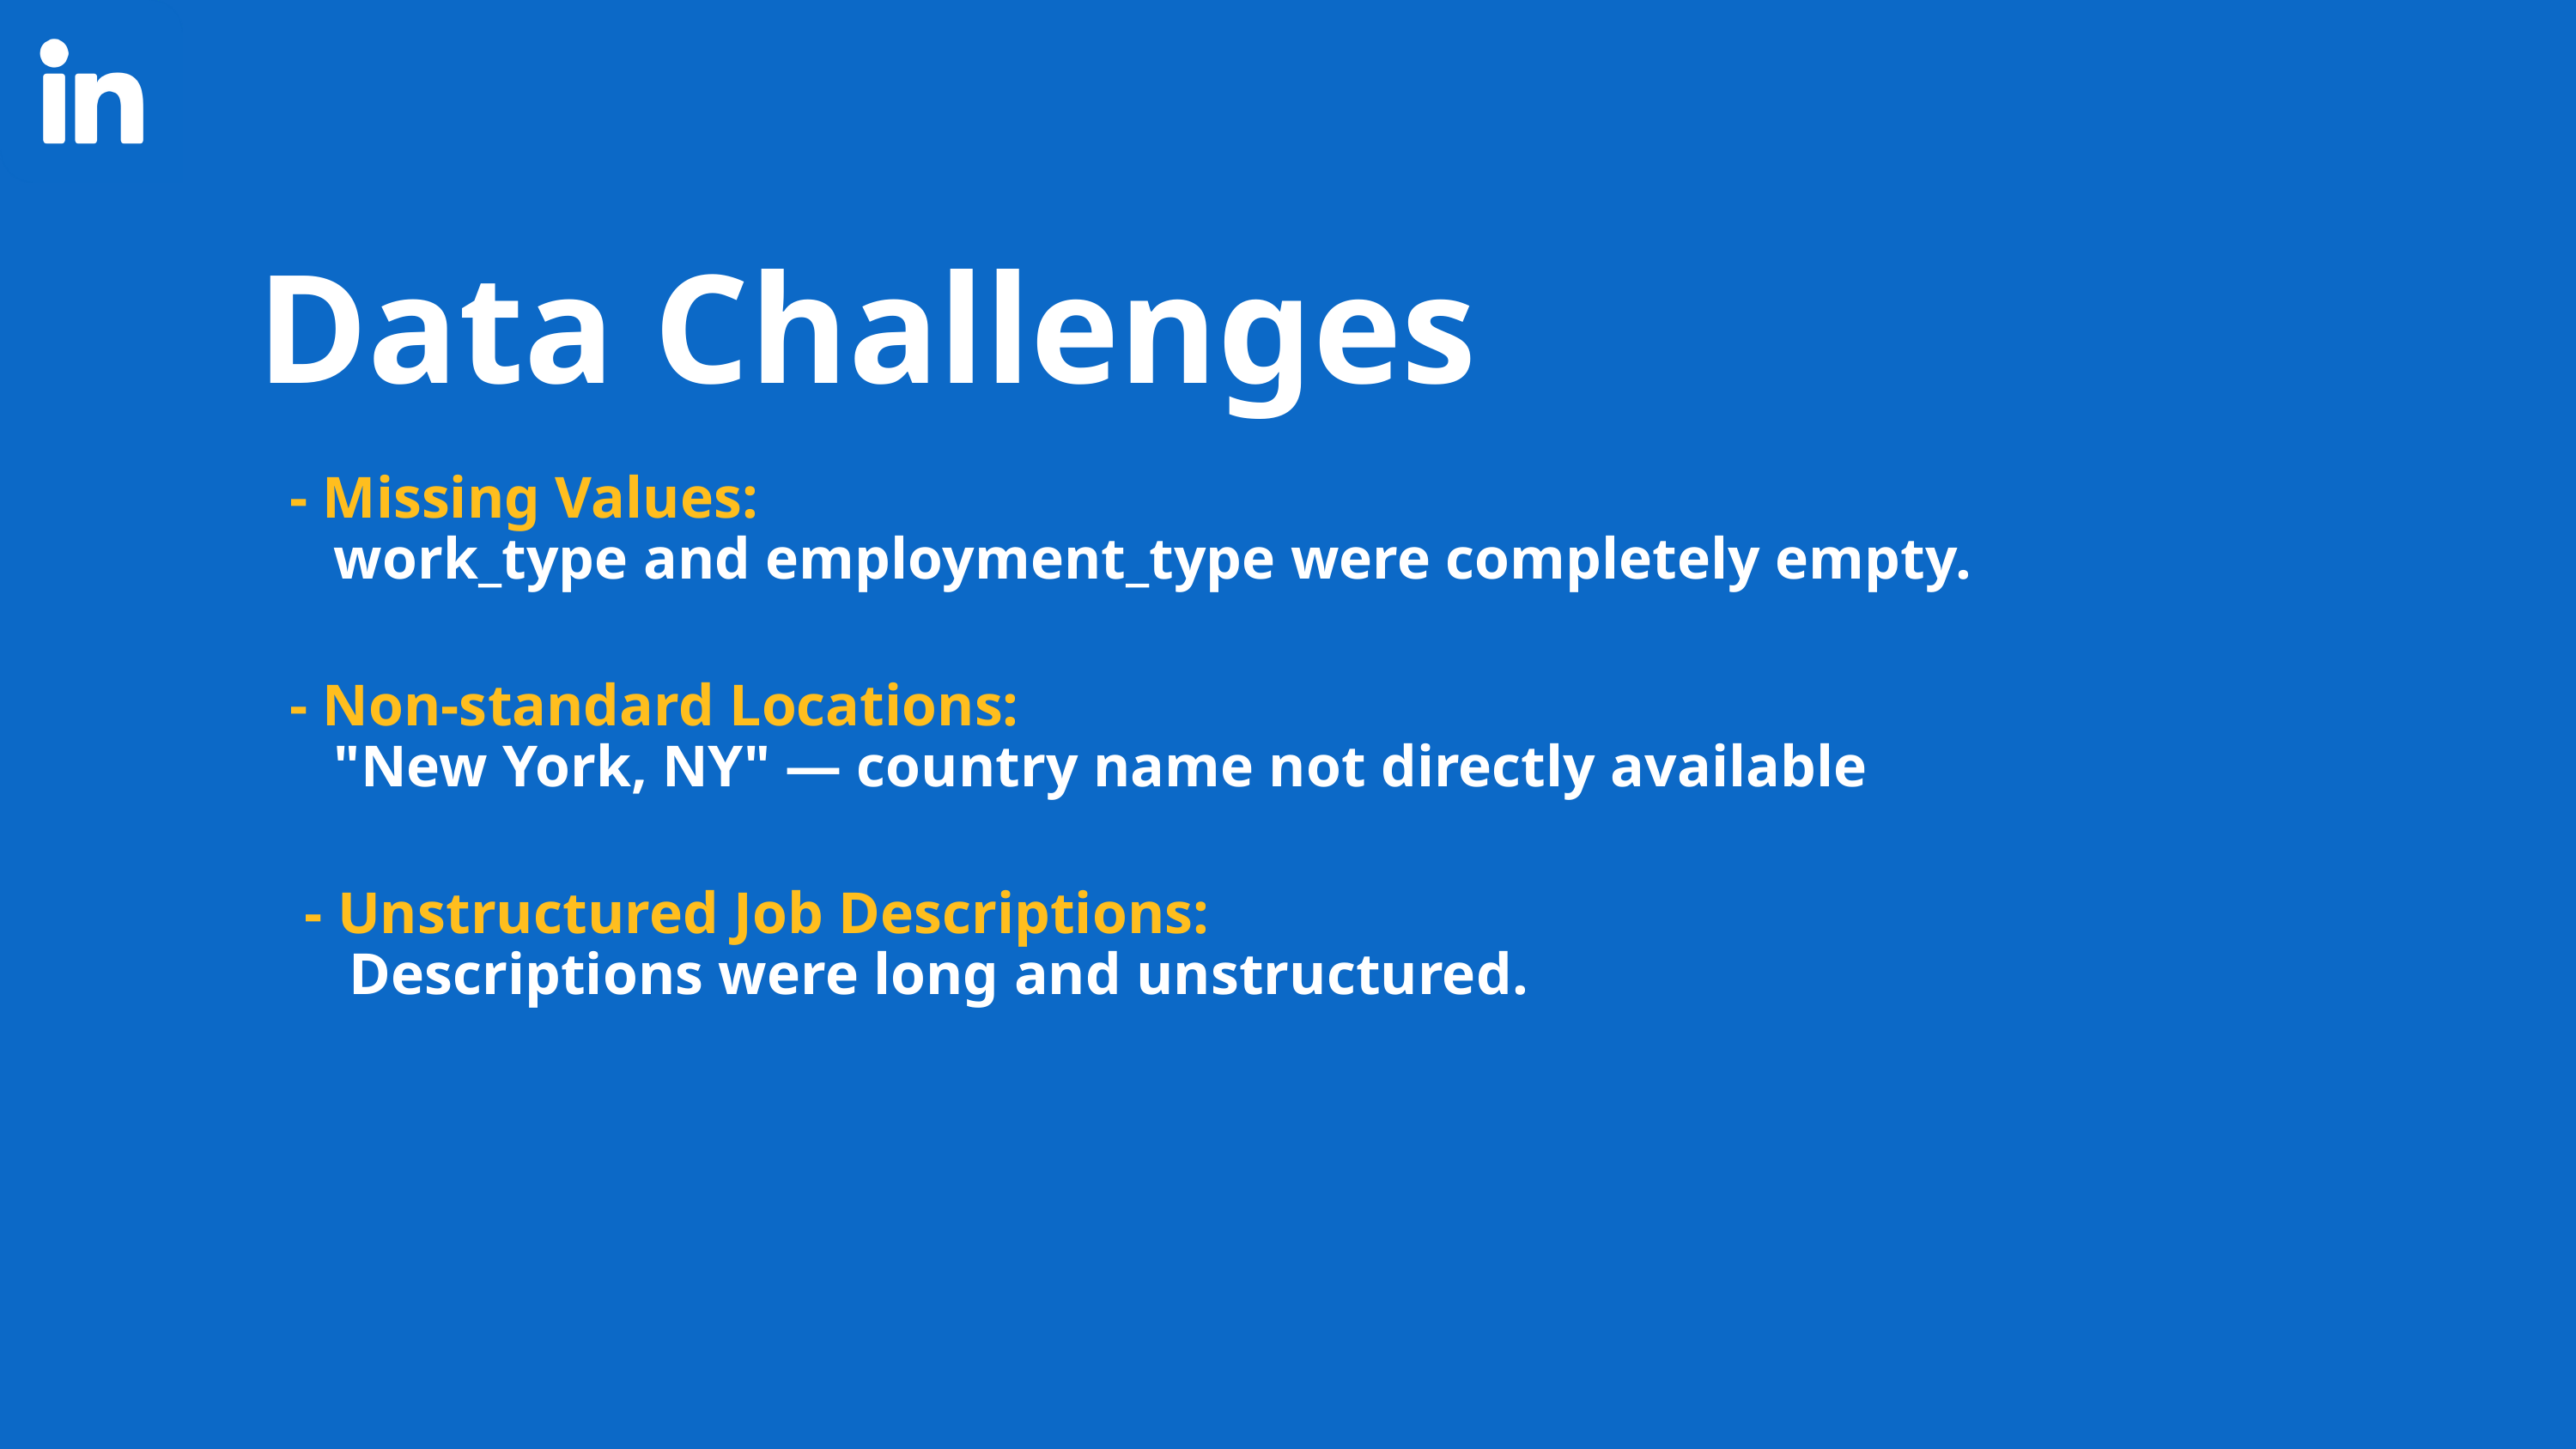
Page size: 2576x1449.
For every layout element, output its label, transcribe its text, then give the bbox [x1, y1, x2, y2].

text_box - Unstructured Job Descriptions: Descriptions were long and unstructured. [289, 883, 2155, 1130]
text_box - Missing Values: work_type and employment_type were completely empty. [289, 467, 2155, 591]
text_box Data Challenges [232, 202, 1542, 414]
text_box [0, 0, 183, 183]
text_box - Non-standard Locations: "New York, NY" — country name not directly available [289, 676, 2155, 799]
